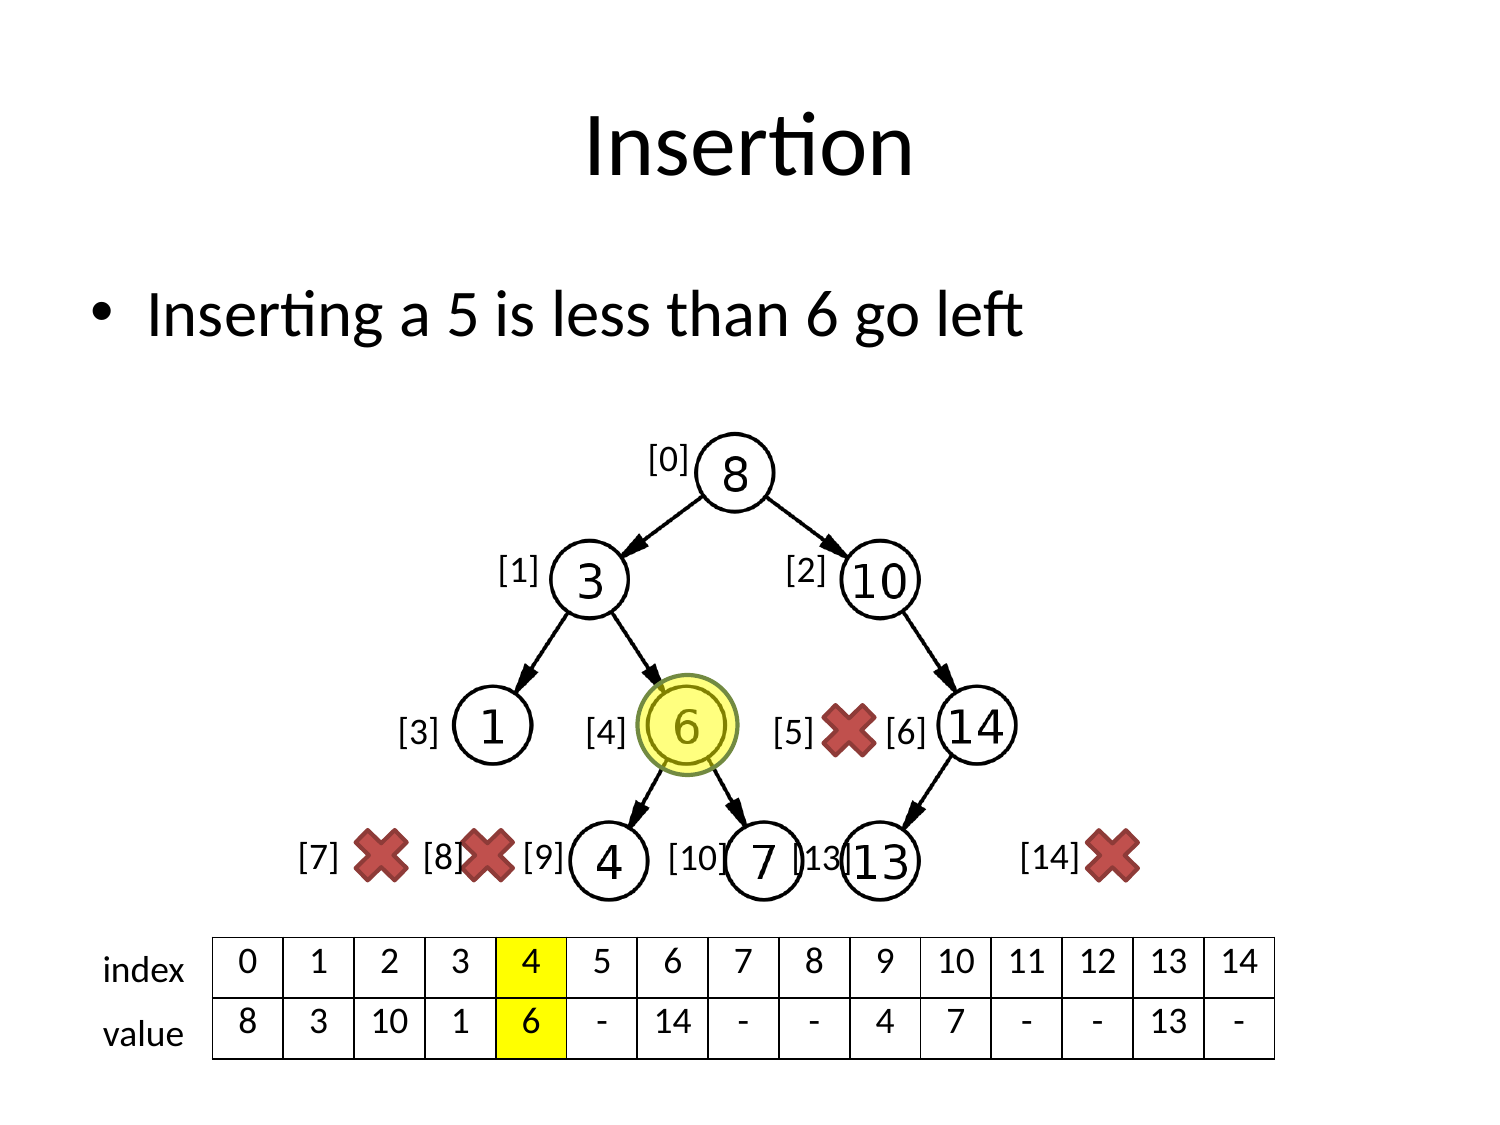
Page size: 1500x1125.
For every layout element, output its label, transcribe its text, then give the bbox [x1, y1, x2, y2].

table_cell 8 [213, 999, 282, 1058]
table_cell - [992, 999, 1061, 1058]
table_header 10 [921, 938, 990, 997]
list Inserting a 5 is less than 6 go left [75, 262, 1425, 1005]
text_box index [74, 937, 213, 998]
table_header 5 [567, 938, 636, 997]
table_header 6 [638, 938, 707, 997]
text_box [3] [374, 699, 439, 760]
table_cell 7 [921, 999, 990, 1058]
table_cell 10 [355, 999, 424, 1058]
text_box [8] [399, 824, 439, 885]
table_header 8 [780, 938, 849, 997]
title Insertion [75, 45, 1425, 233]
table_header 4 [497, 938, 566, 997]
table_header 12 [1063, 938, 1132, 997]
text_box [14] [1030, 824, 1100, 885]
table_header 2 [355, 938, 424, 997]
text_box [1084, 828, 1140, 883]
table_cell - [1063, 999, 1132, 1058]
table_cell - [780, 999, 849, 1058]
table_cell 1 [426, 999, 495, 1058]
table_header 14 [1205, 938, 1274, 997]
table_cell 3 [284, 999, 353, 1058]
table_cell 13 [1134, 999, 1203, 1058]
picture [444, 424, 1026, 909]
text_box [353, 827, 399, 883]
table_cell 6 [497, 999, 566, 1058]
table_header 13 [1134, 938, 1203, 997]
table_cell - [567, 999, 636, 1058]
table_header 9 [851, 938, 920, 997]
table_cell 4 [851, 999, 920, 1058]
text_box [7] [274, 824, 363, 885]
table_header 11 [992, 938, 1061, 997]
text_box value [74, 1001, 213, 1062]
table_header 0 [213, 938, 282, 997]
table_cell - [1205, 999, 1274, 1058]
table_header 3 [426, 938, 495, 997]
table_header 1 [284, 938, 353, 997]
table_cell 14 [638, 999, 707, 1058]
table_cell - [709, 999, 778, 1058]
table_header 7 [709, 938, 778, 997]
